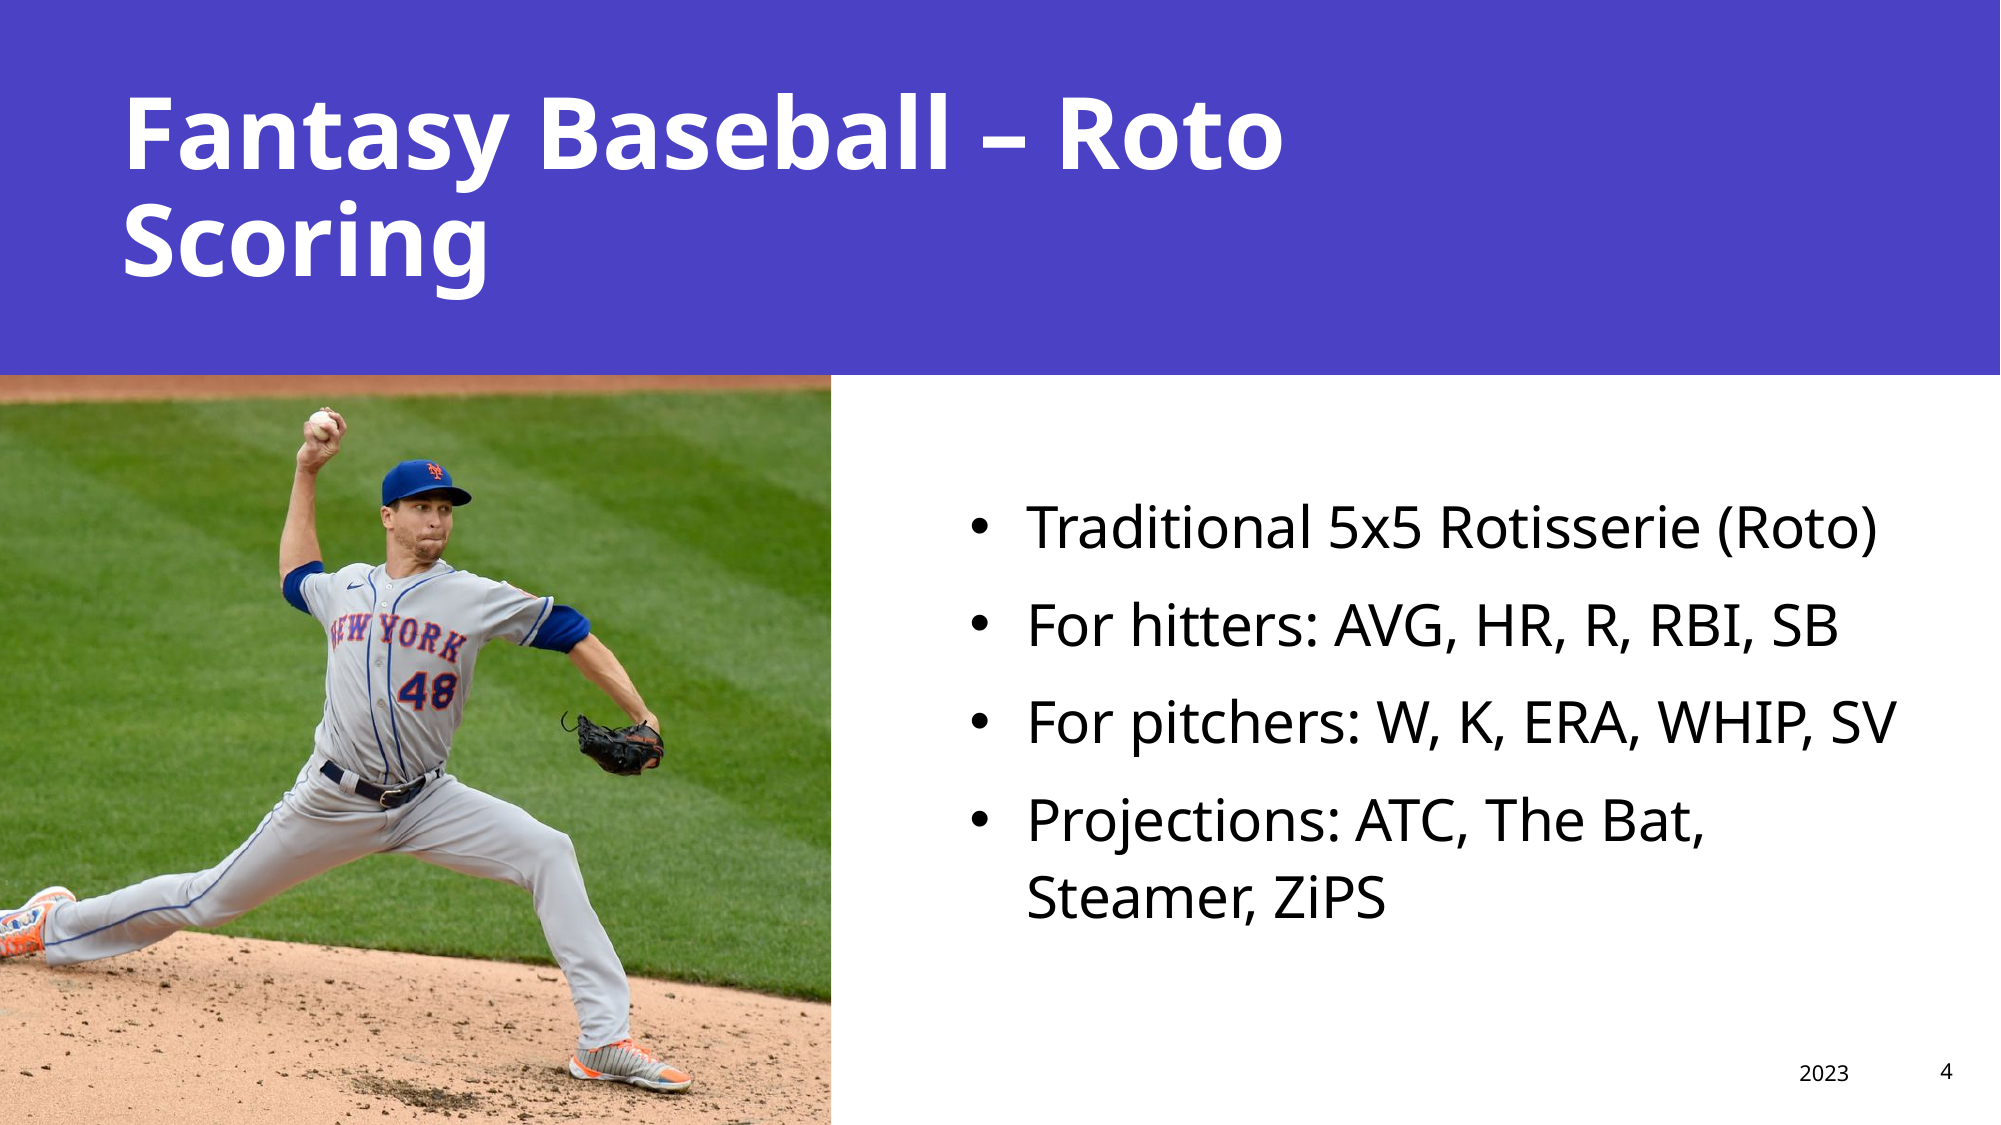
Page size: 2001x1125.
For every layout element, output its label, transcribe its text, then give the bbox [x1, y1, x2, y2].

slide_number 4 [1864, 1042, 1968, 1103]
picture [0, 374, 832, 1125]
list Traditional 5x5 Rotisserie (Roto) For hitters: AVG, HR, R, RBI, SB For pitchers: W, K, ERA, WHIP, SV Projections: ATC, The Bat, Steamer, ZiPS [954, 475, 1916, 1015]
slide_number 2023 [1150, 1042, 1864, 1103]
title Fantasy Baseball – Roto Scoring [106, 59, 1669, 307]
